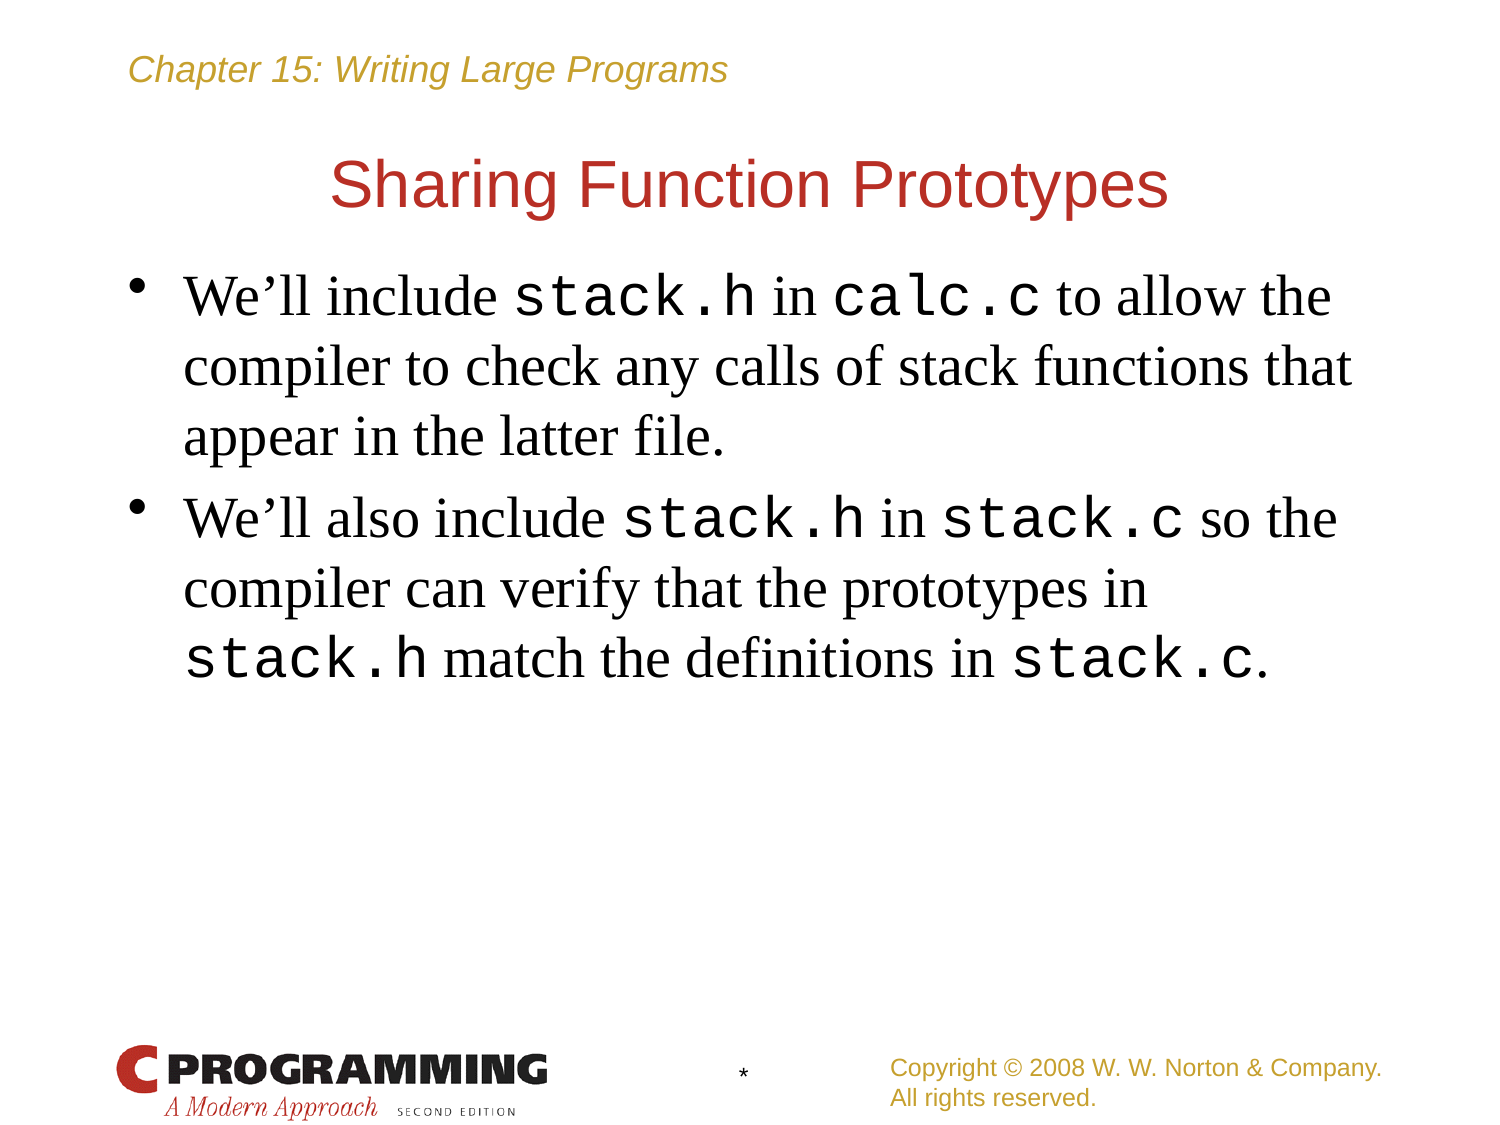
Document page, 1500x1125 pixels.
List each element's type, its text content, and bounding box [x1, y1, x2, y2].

title Sharing Function Prototypes [112, 125, 1388, 238]
text_box * [687, 1050, 800, 1100]
picture [112, 1041, 550, 1123]
list We’ll include stack.h in calc.c to allow the compiler to check any calls of stack functions that appear in the latter file. We’ll also include stack.h in stack.c so the compiler can verify that the prototypes in stack.h match the definitions in stack.c. [112, 249, 1388, 1038]
text_box Copyright © 2008 W. W. Norton & Company. All rights reserved. [874, 1043, 1388, 1119]
